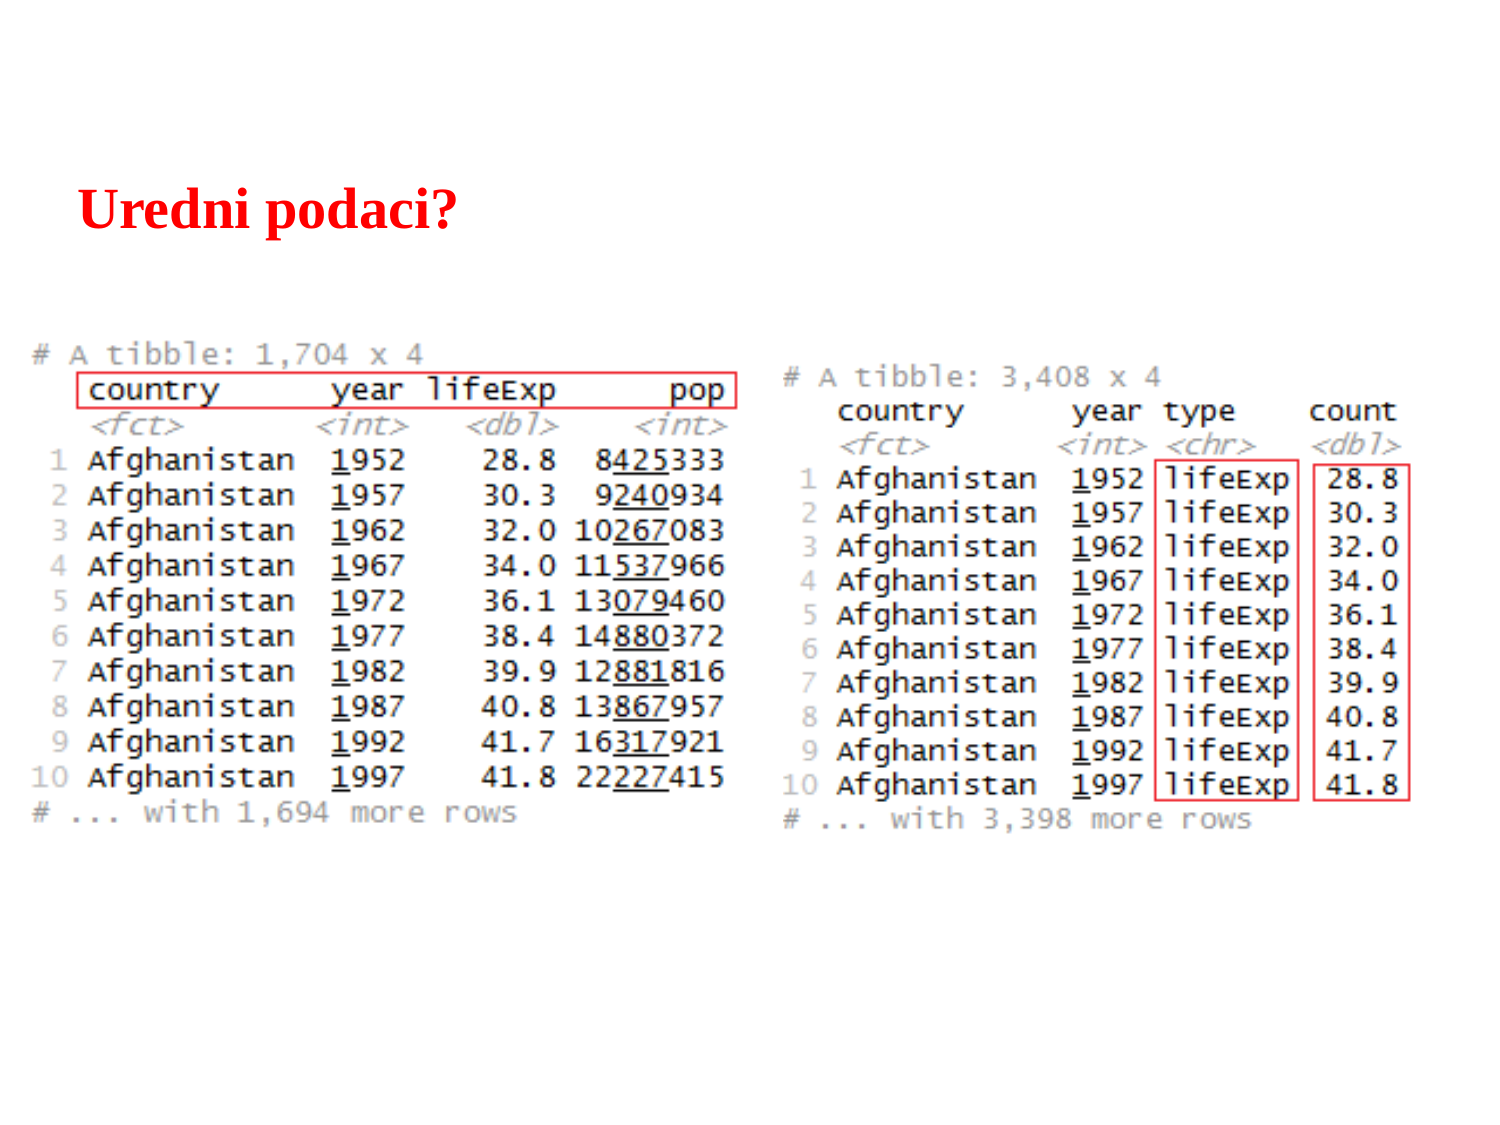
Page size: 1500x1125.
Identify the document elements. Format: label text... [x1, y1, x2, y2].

picture [783, 360, 1445, 836]
text_box Uredni podaci? [62, 162, 550, 248]
picture [29, 337, 773, 830]
